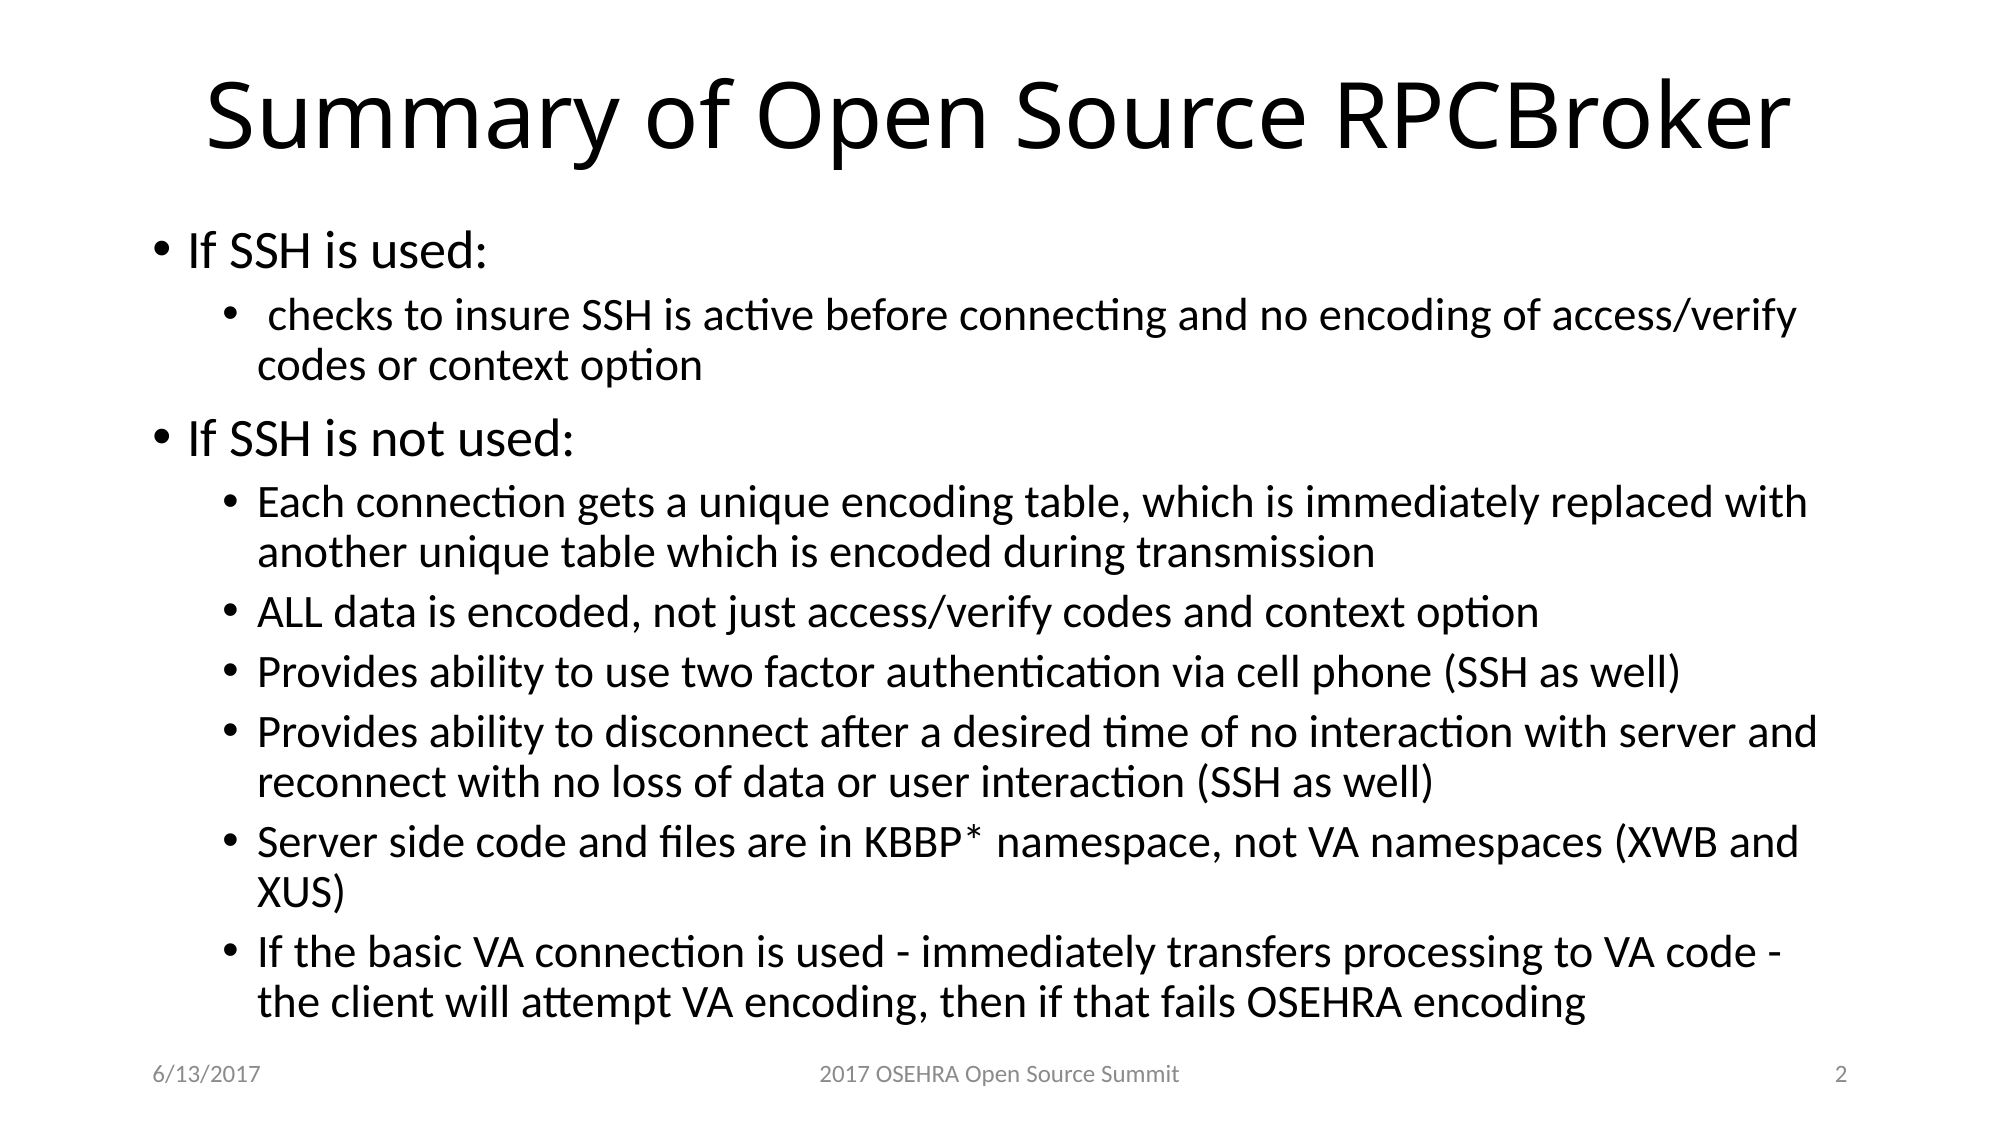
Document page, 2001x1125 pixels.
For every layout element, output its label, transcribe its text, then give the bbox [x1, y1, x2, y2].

slide_number 2 [1412, 1042, 1863, 1103]
footer 2017 OSEHRA Open Source Summit [662, 1042, 1338, 1103]
list If SSH is used: checks to insure SSH is active before connecting and no encoding of access/verify codes or context option If SSH is not used: Each connection gets a unique encoding table, which is immediately replaced with another unique table which is encoded during transmission ALL data is encoded, not just access/verify codes and context option Provides ability to use two factor authentication via cell phone (SSH as well) Provides ability to disconnect after a desired time of no interaction with server and reconnect with no loss of data or user interaction (SSH as well) Server side code and files are in KBBP* namespace, not VA namespaces (XWB and XUS) If the basic VA connection is used - immediately transfers processing to VA code - the client will attempt VA encoding, then if that fails OSEHRA encoding [137, 214, 1863, 1043]
title Summary of Open Source RPCBroker [137, 59, 1863, 178]
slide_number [137, 1042, 588, 1103]
